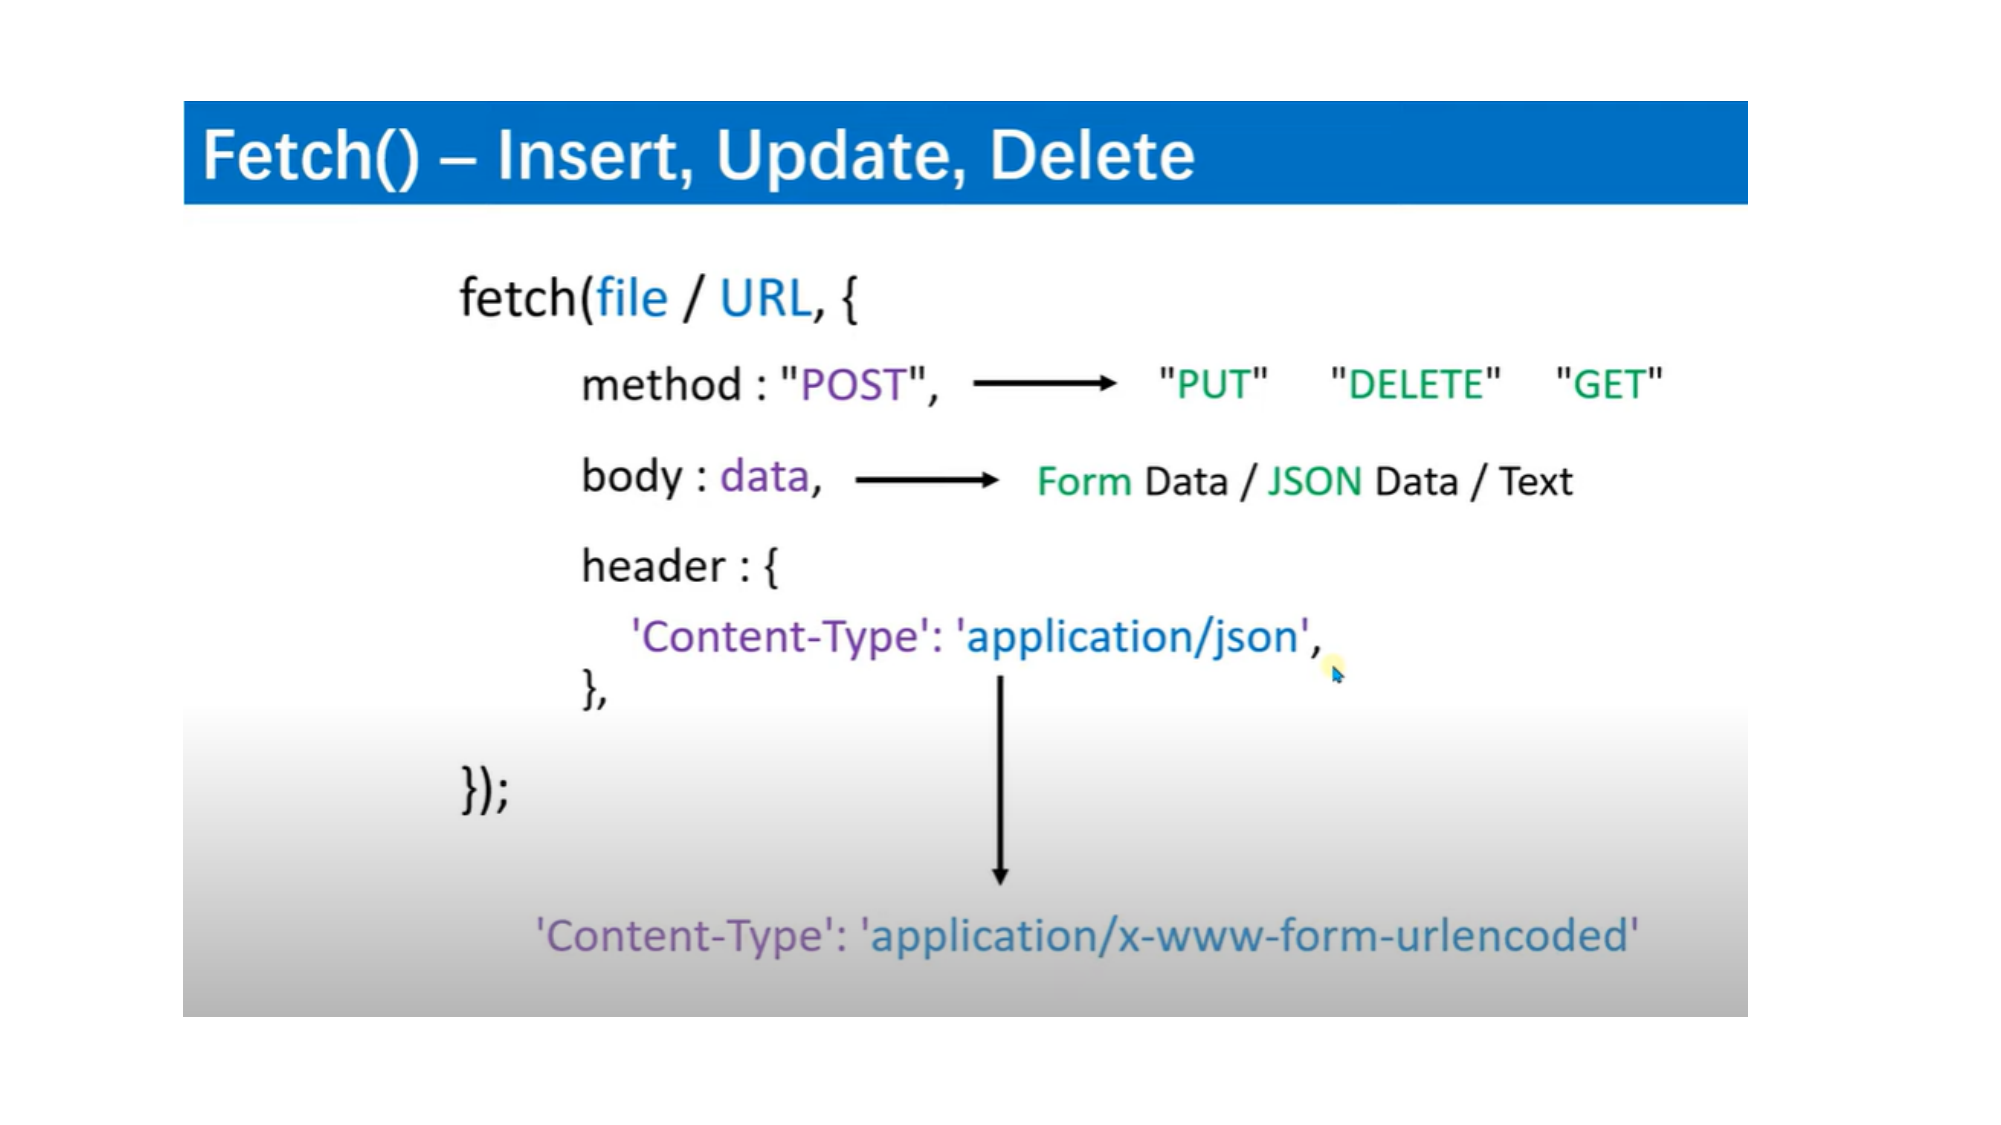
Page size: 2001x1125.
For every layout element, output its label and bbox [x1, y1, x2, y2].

list [183, 101, 1748, 1017]
